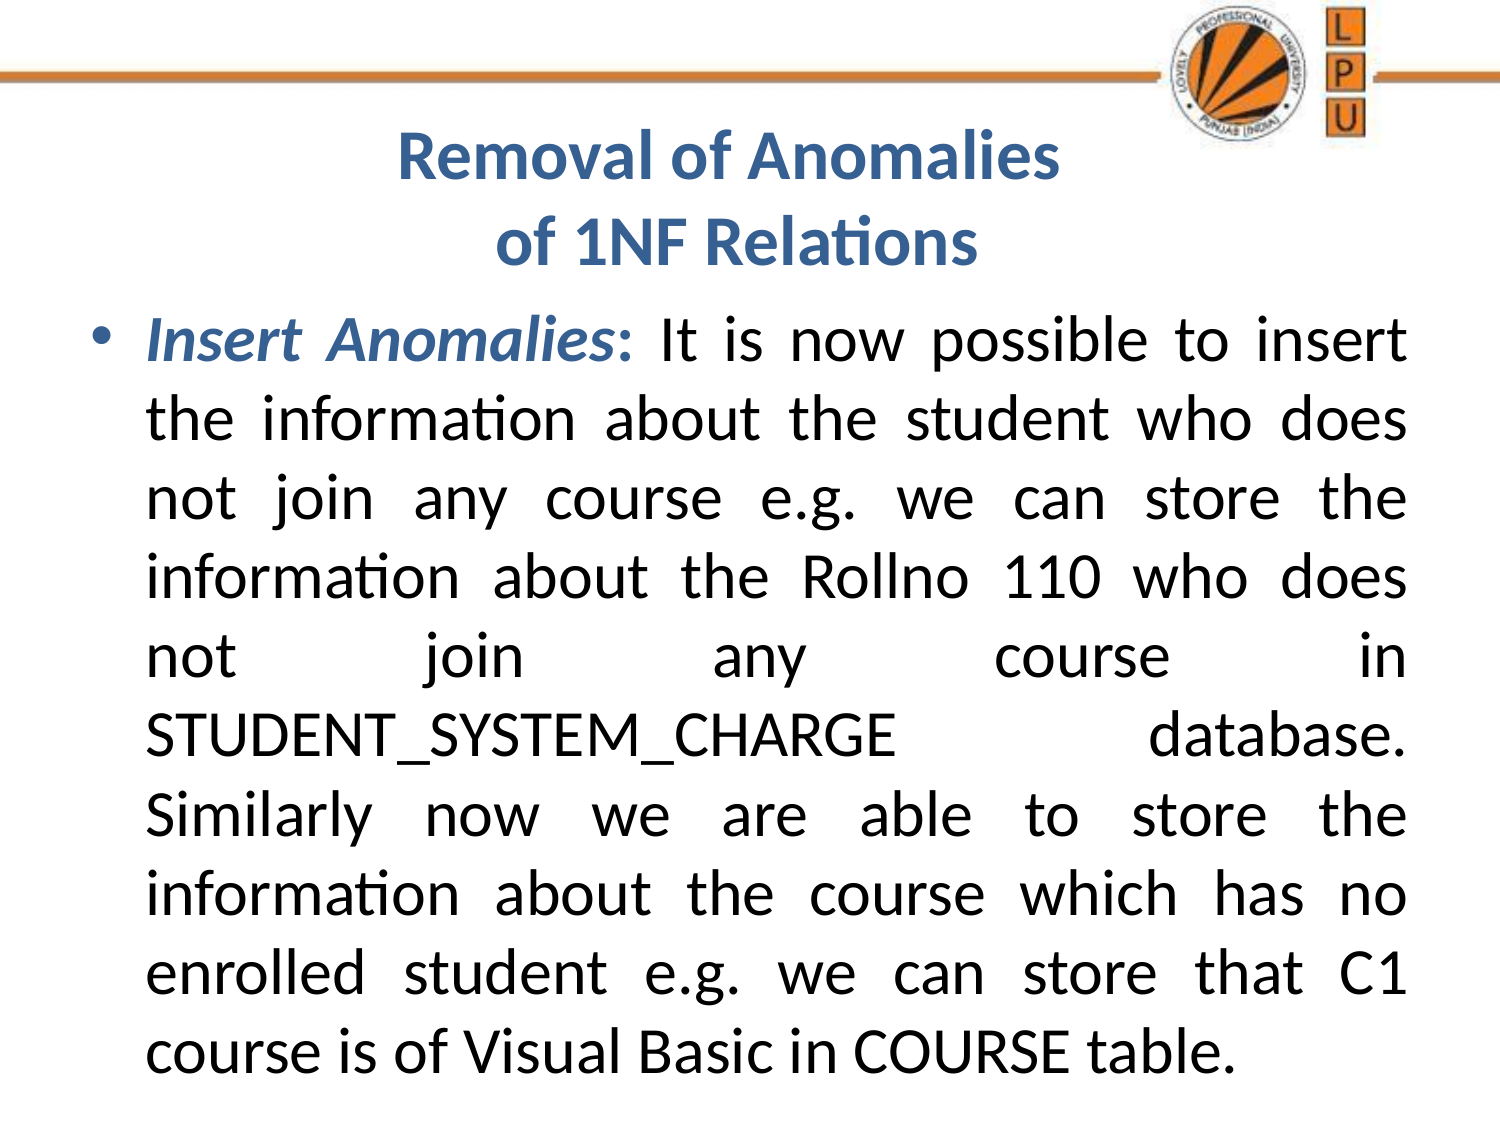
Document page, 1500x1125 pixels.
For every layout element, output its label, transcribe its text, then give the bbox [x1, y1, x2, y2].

title Removal of Anomalies of 1NF Relations [62, 99, 1413, 288]
list Insert Anomalies: It is now possible to insert the information about the student who does not join any course e.g. we can store the information about the Rollno 110 who does not join any course in STUDENT_SYSTEM_CHARGE database. Similarly now we are able to store the information about the course which has no enrolled student e.g. we can store that C1 course is of Visual Basic in COURSE table. [75, 287, 1425, 1100]
picture [0, 0, 1500, 1125]
